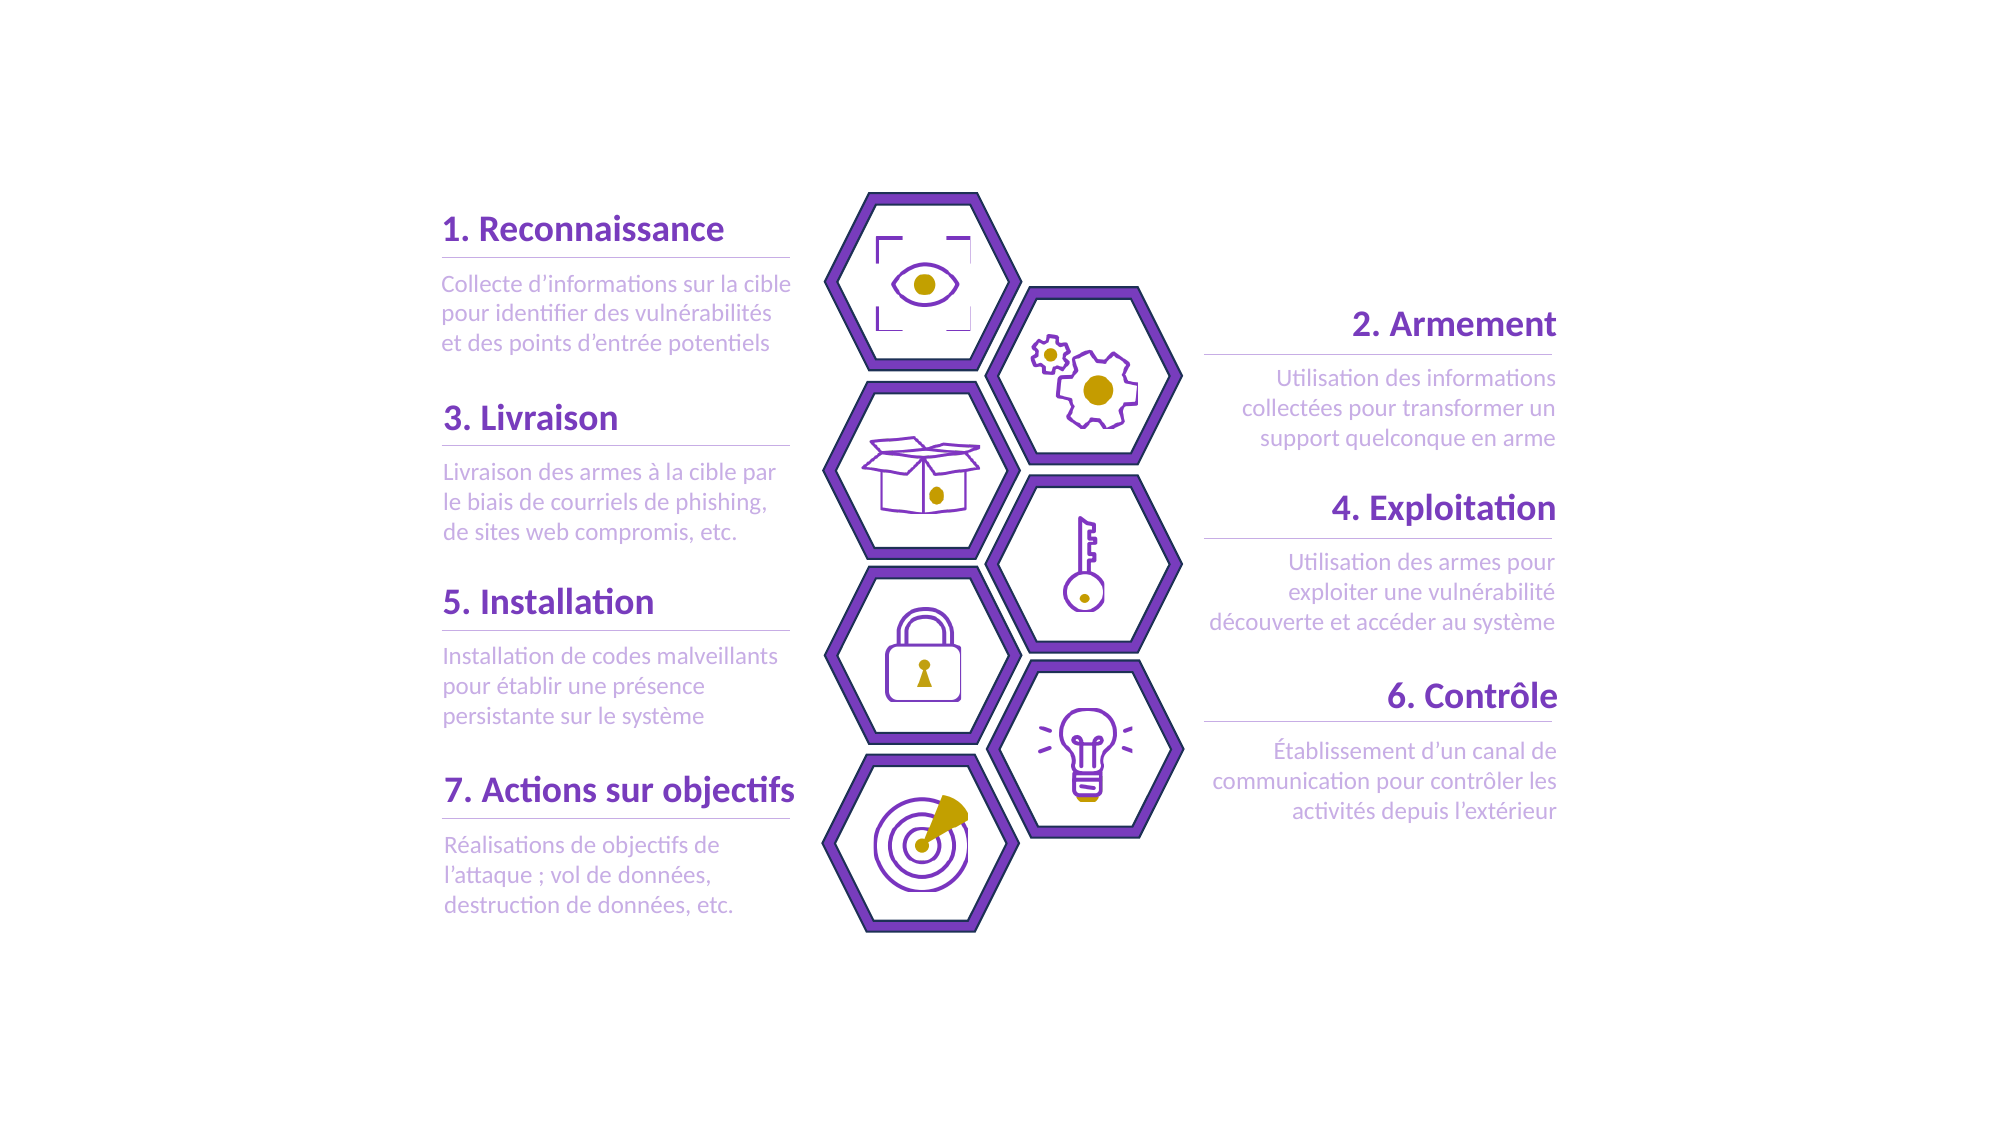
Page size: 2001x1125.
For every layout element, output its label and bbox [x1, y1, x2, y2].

text_box [426, 193, 1574, 932]
